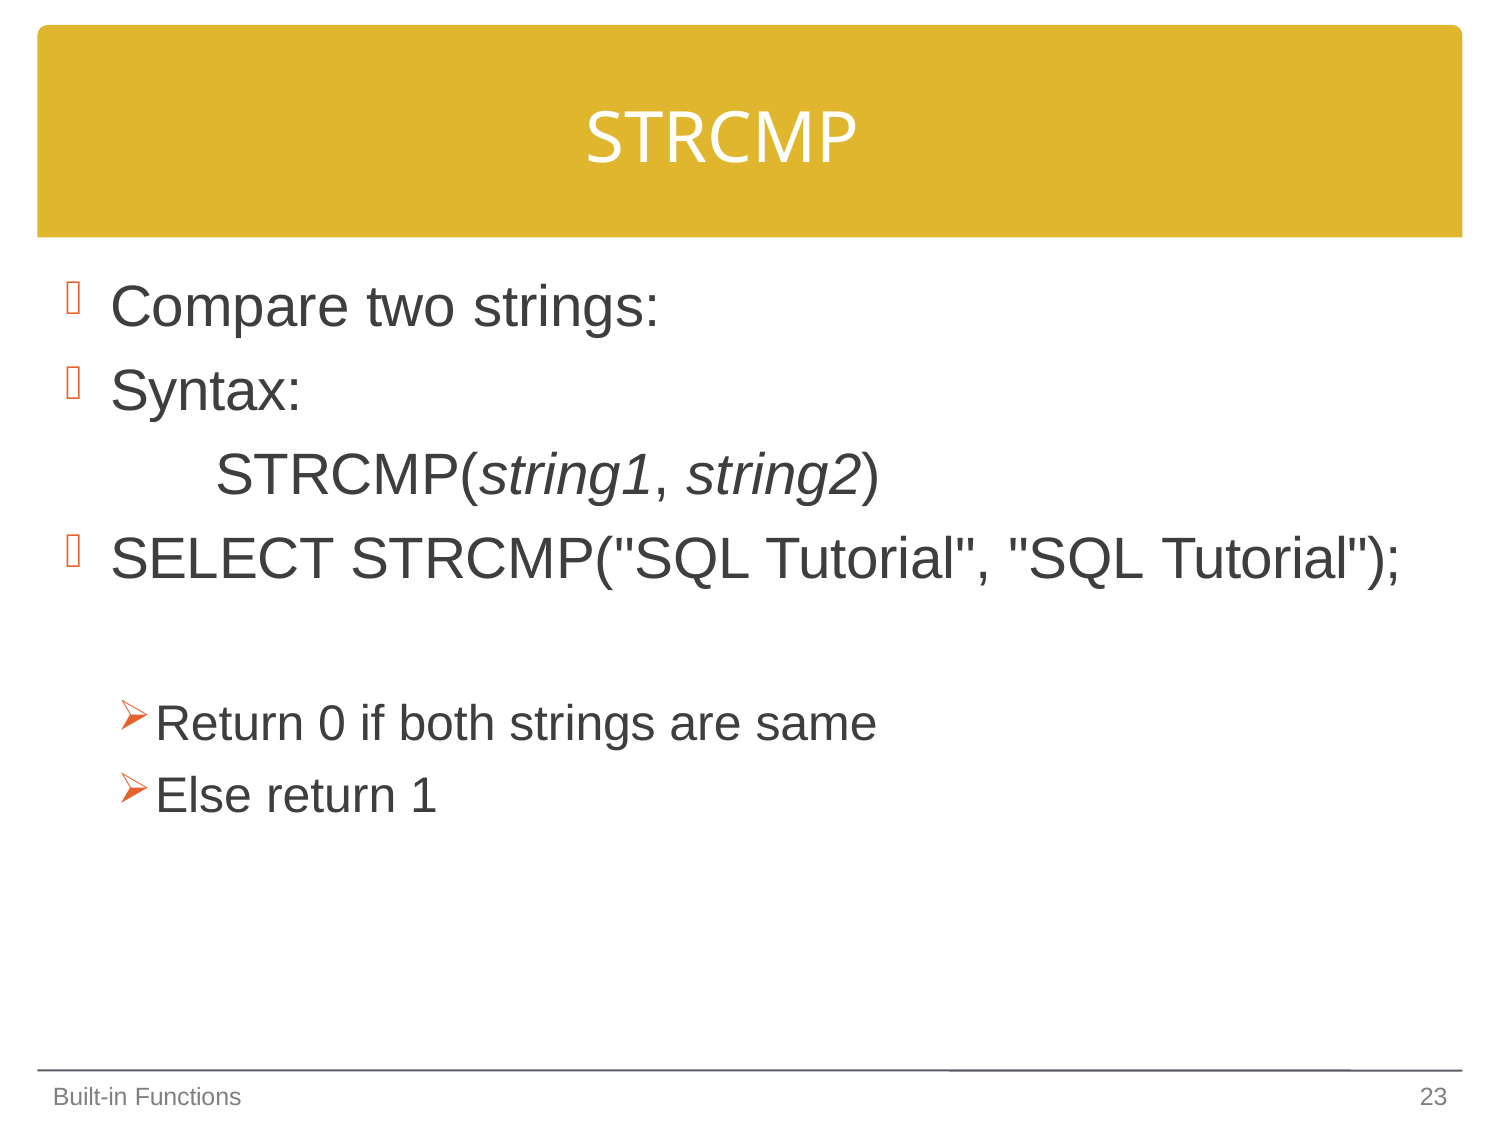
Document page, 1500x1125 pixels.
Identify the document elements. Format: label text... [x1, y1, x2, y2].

footer Built-in Functions [50, 1080, 246, 1125]
slide_number 23 [1413, 1080, 1454, 1125]
text_box Compare two strings: Syntax: STRCMP(string1, string2) SELECT STRCMP("SQL Tutorial", "SQL Tutorial"); Return 0 if both strings are same Else return 1 [62, 252, 1416, 823]
title STRCMP [583, 89, 917, 252]
